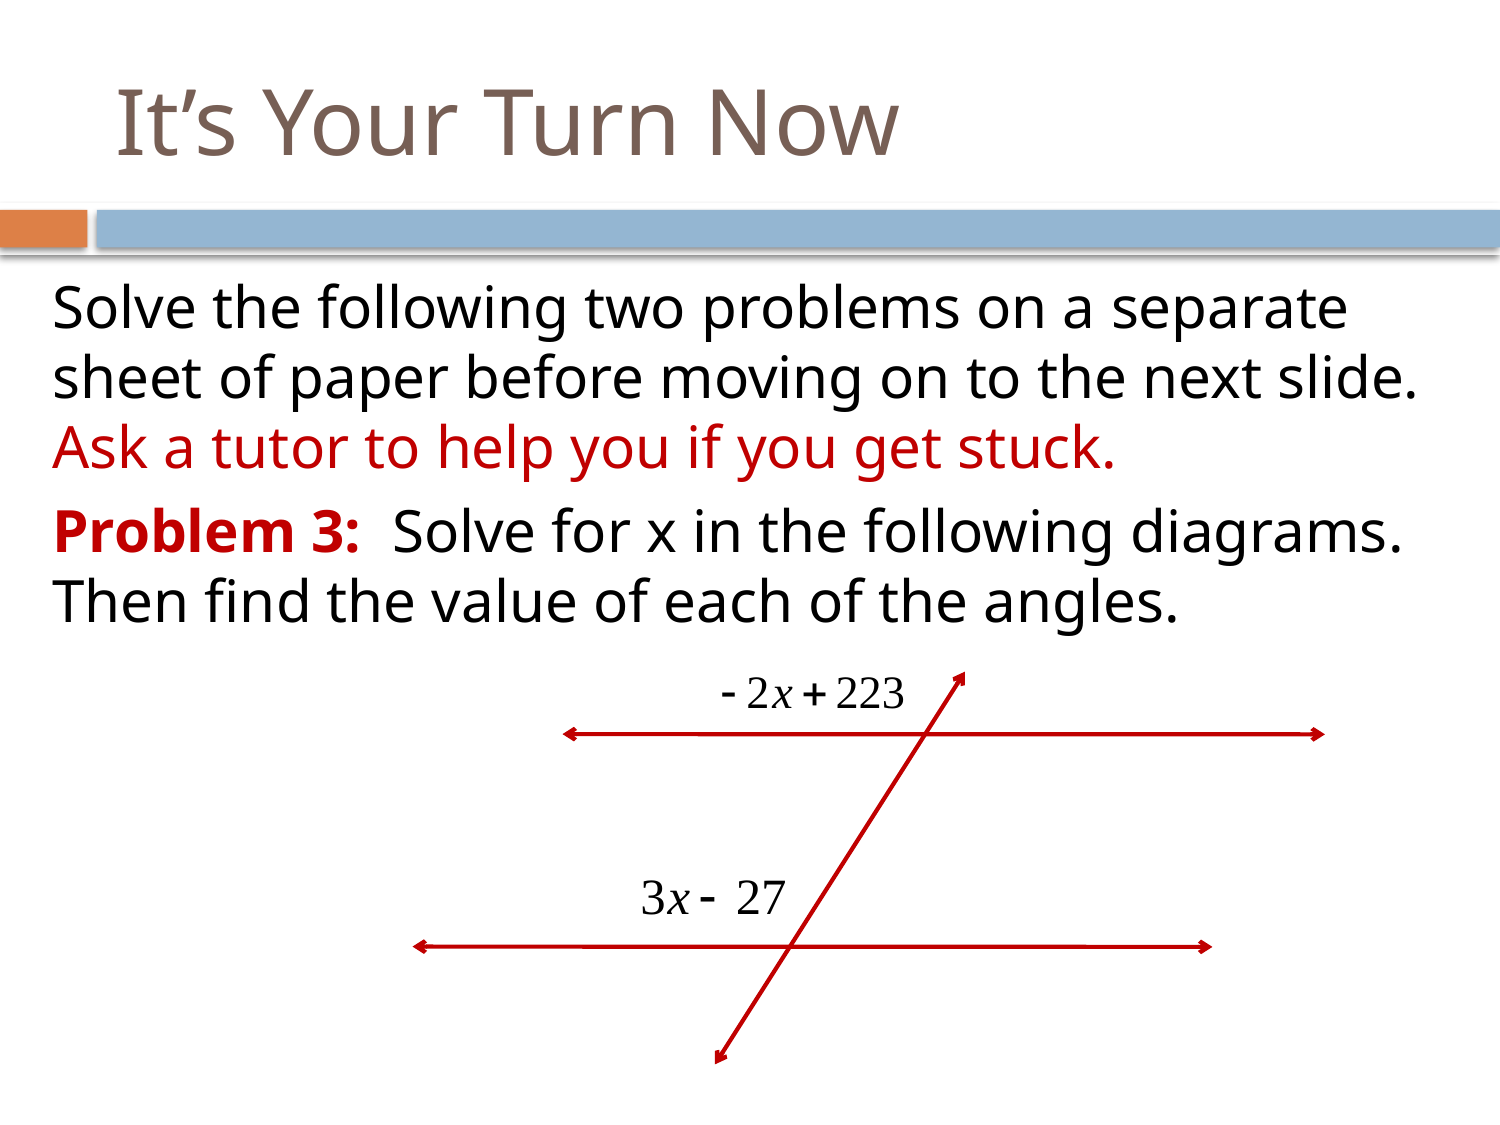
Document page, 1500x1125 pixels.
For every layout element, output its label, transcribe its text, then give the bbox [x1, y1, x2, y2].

list Solve the following two problems on a separate sheet of paper before moving on to the next slide. Ask a tutor to help you if you get stuck. Problem 3: Solve for x in the following diagrams. Then find the value of each of the angles. [37, 262, 1475, 638]
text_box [713, 665, 912, 721]
title It’s Your Turn Now [100, 37, 1438, 200]
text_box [714, 671, 966, 1065]
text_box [634, 867, 796, 928]
